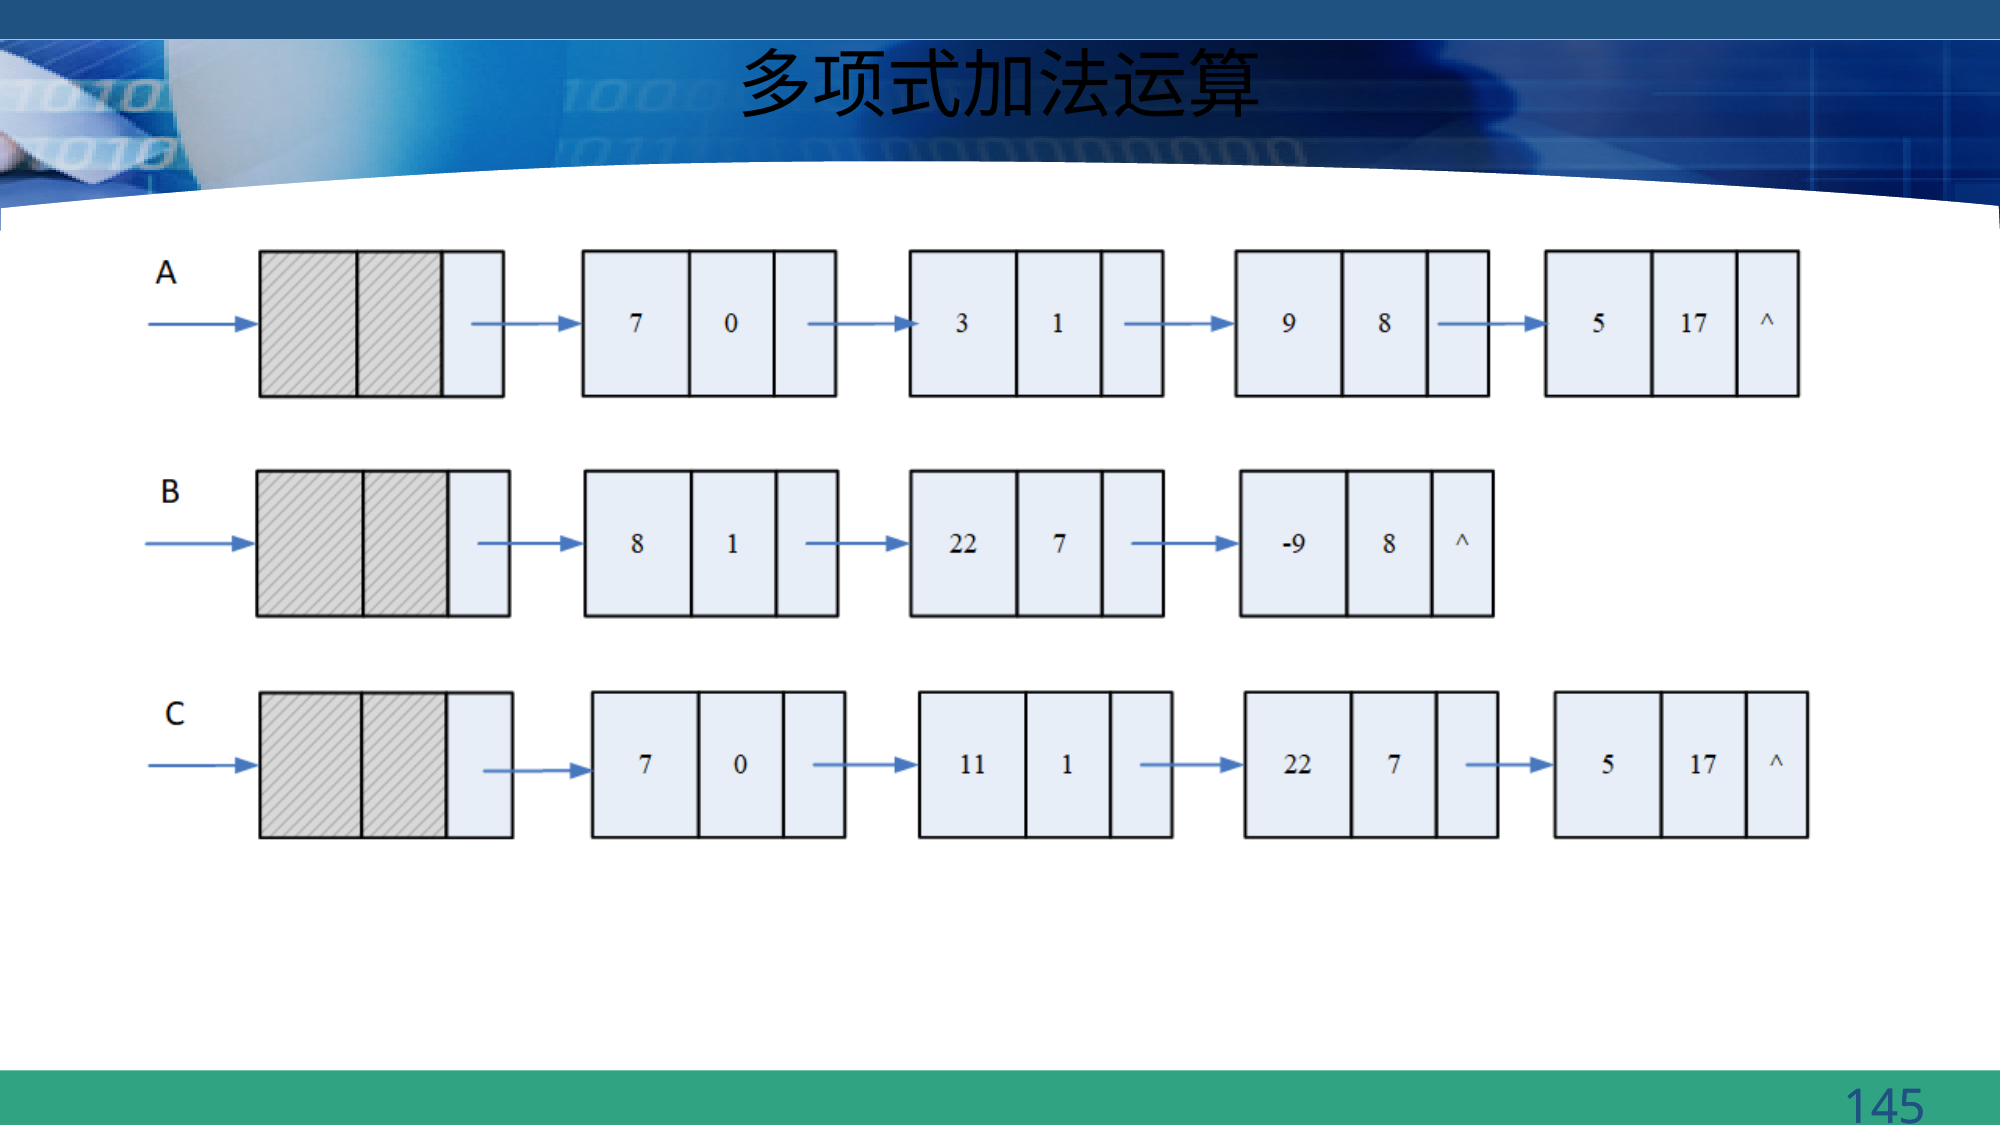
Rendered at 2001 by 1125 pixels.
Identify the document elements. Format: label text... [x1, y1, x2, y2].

title 多项式加法运算 [137, 27, 1863, 245]
picture [0, 40, 137, 208]
picture [1863, 40, 2000, 213]
picture [132, 237, 1815, 841]
